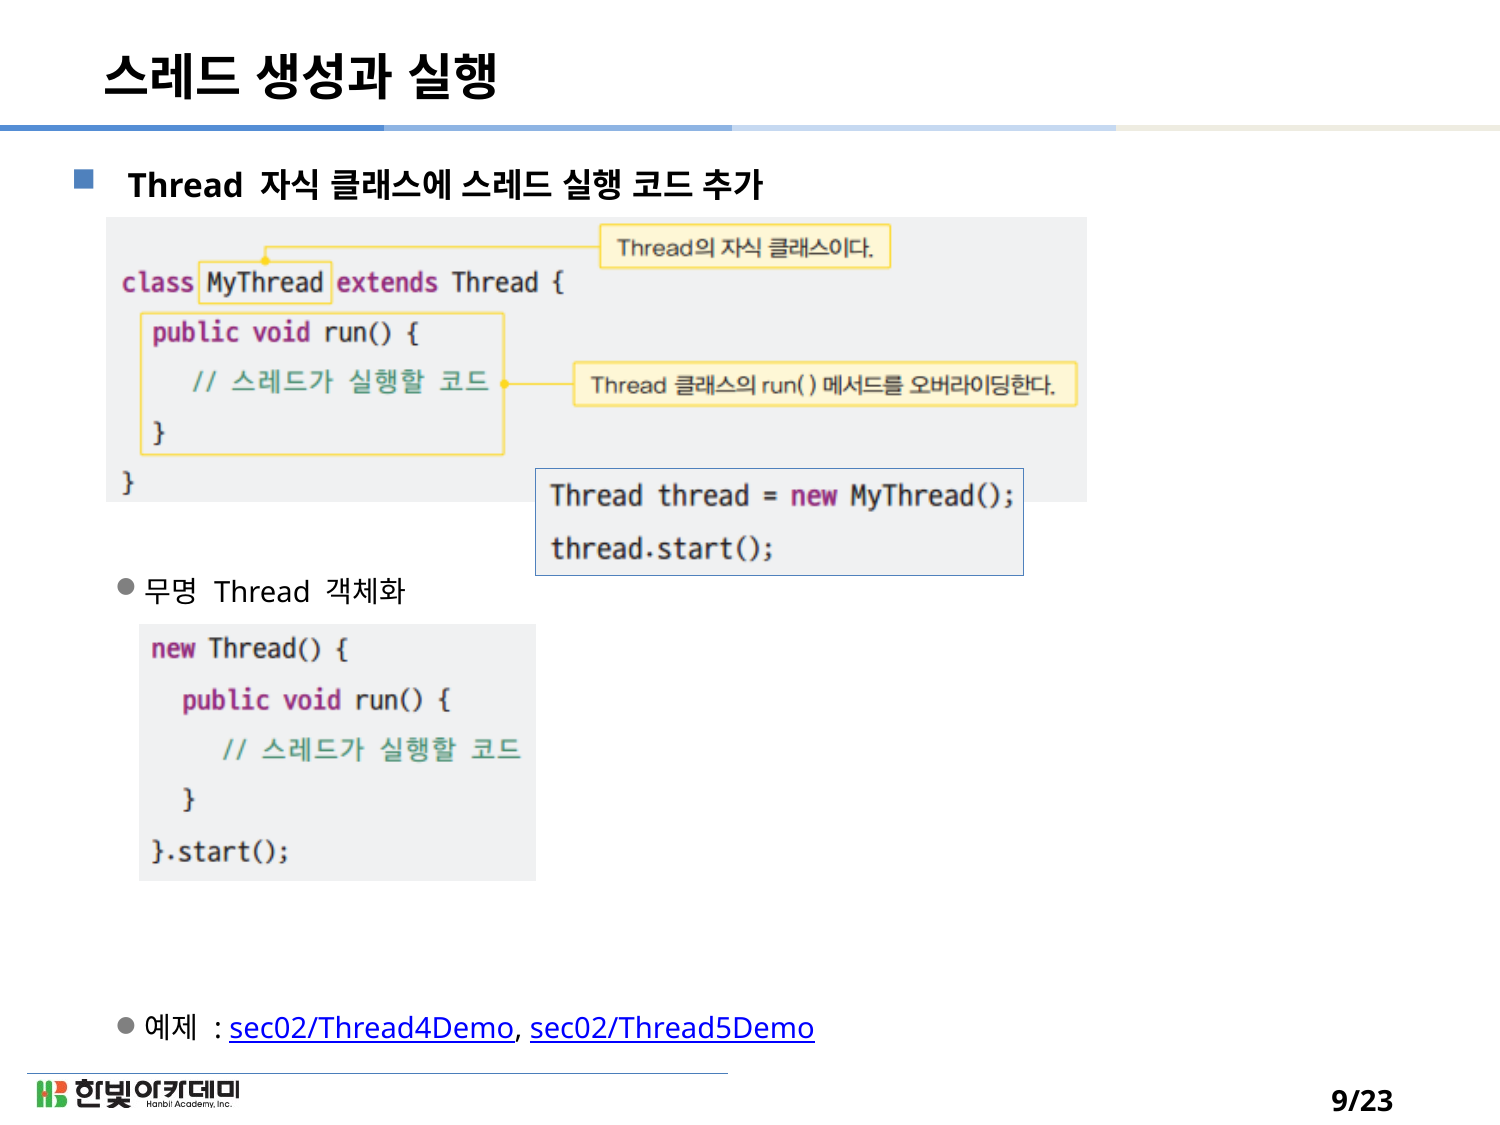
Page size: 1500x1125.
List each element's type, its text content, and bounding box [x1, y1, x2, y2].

picture [36, 1079, 239, 1108]
picture [106, 216, 1087, 577]
title 스레드 생성과 실행 [88, 30, 1330, 121]
picture [139, 624, 536, 881]
list Thread 자식 클래스에 스레드 실행 코드 추가 무명 Thread 객체화 예제 : sec02/Thread4Demo, sec02/Thread5Demo [56, 136, 1436, 1057]
